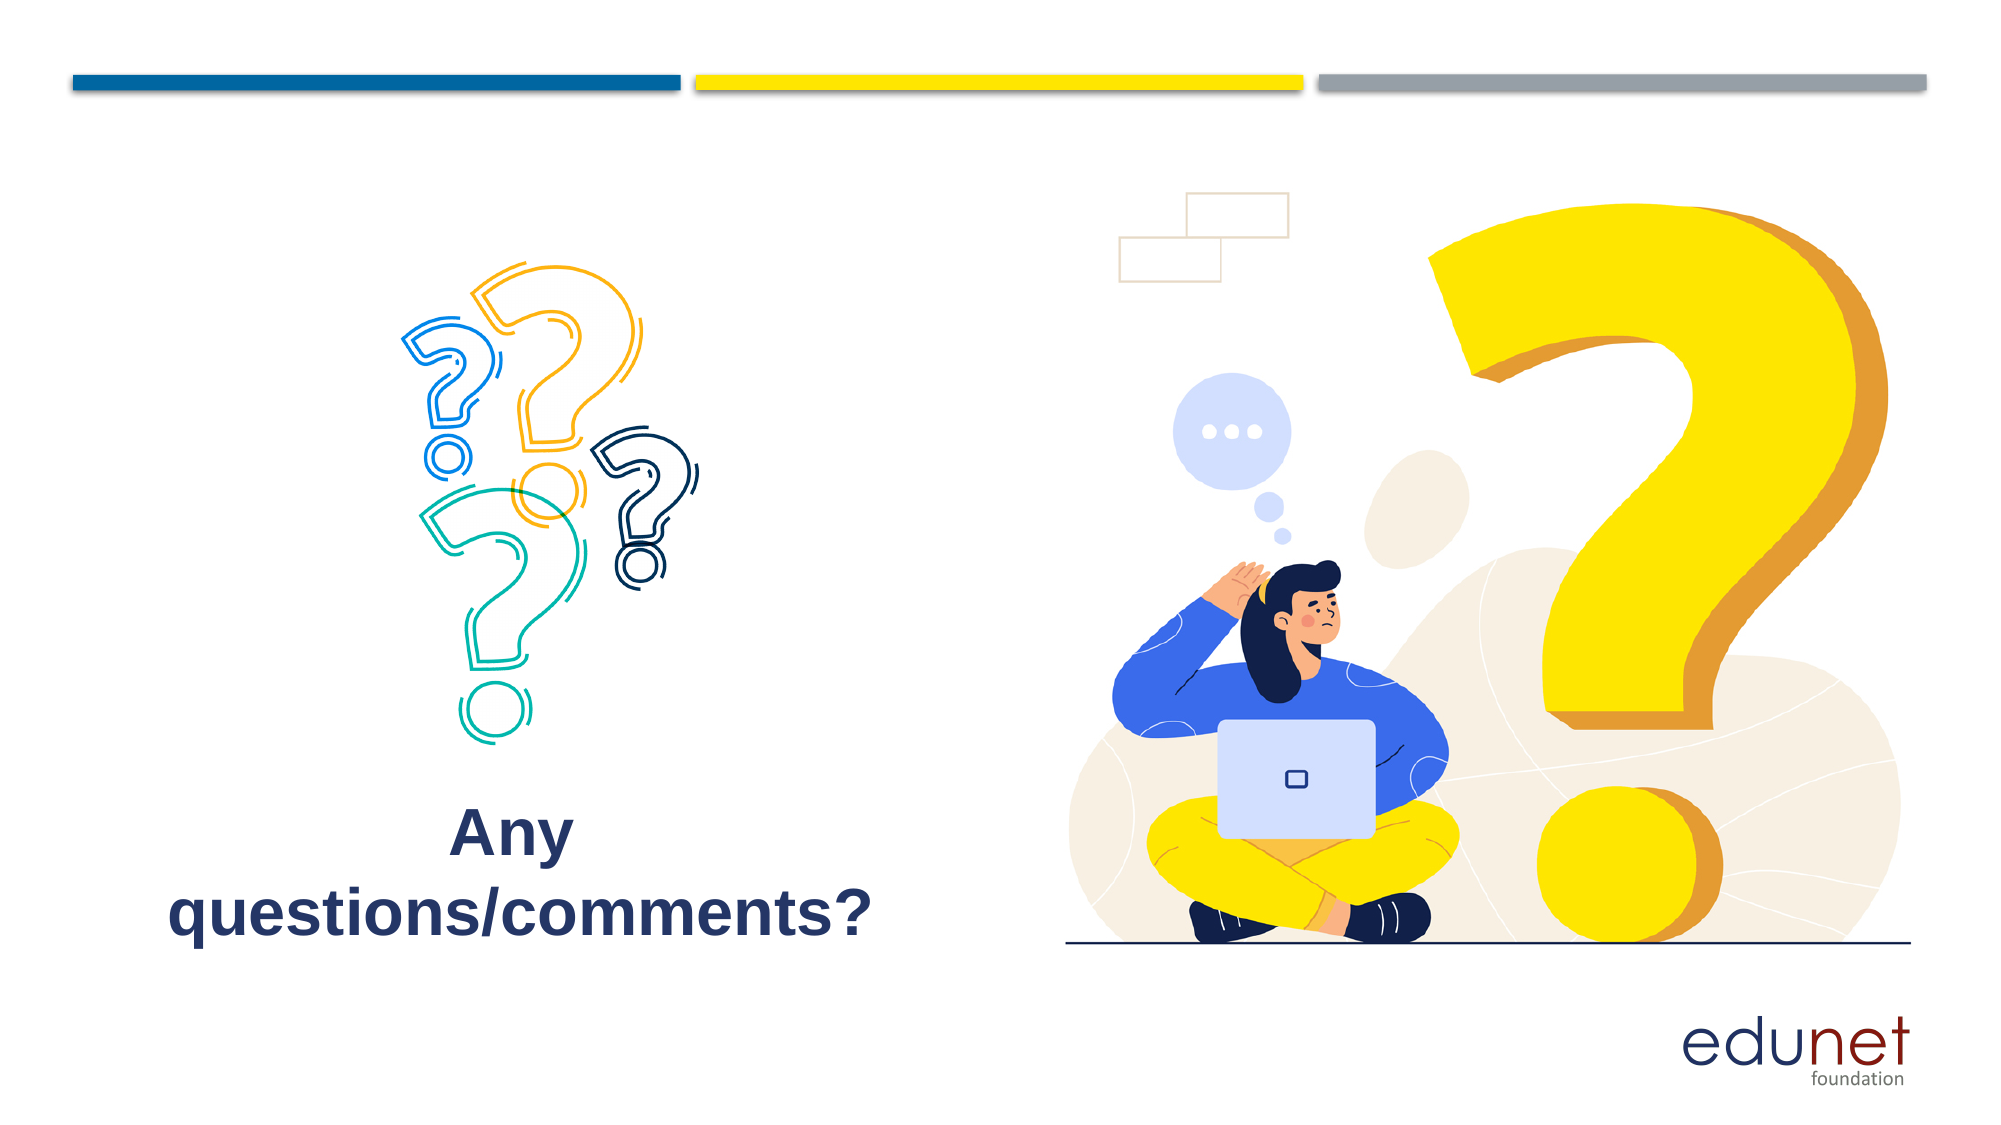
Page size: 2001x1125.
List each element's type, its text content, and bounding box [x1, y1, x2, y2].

picture [1678, 1013, 1912, 1090]
text_box Any questions/comments? [61, 781, 981, 957]
picture [1033, 163, 1933, 962]
picture [375, 247, 717, 753]
